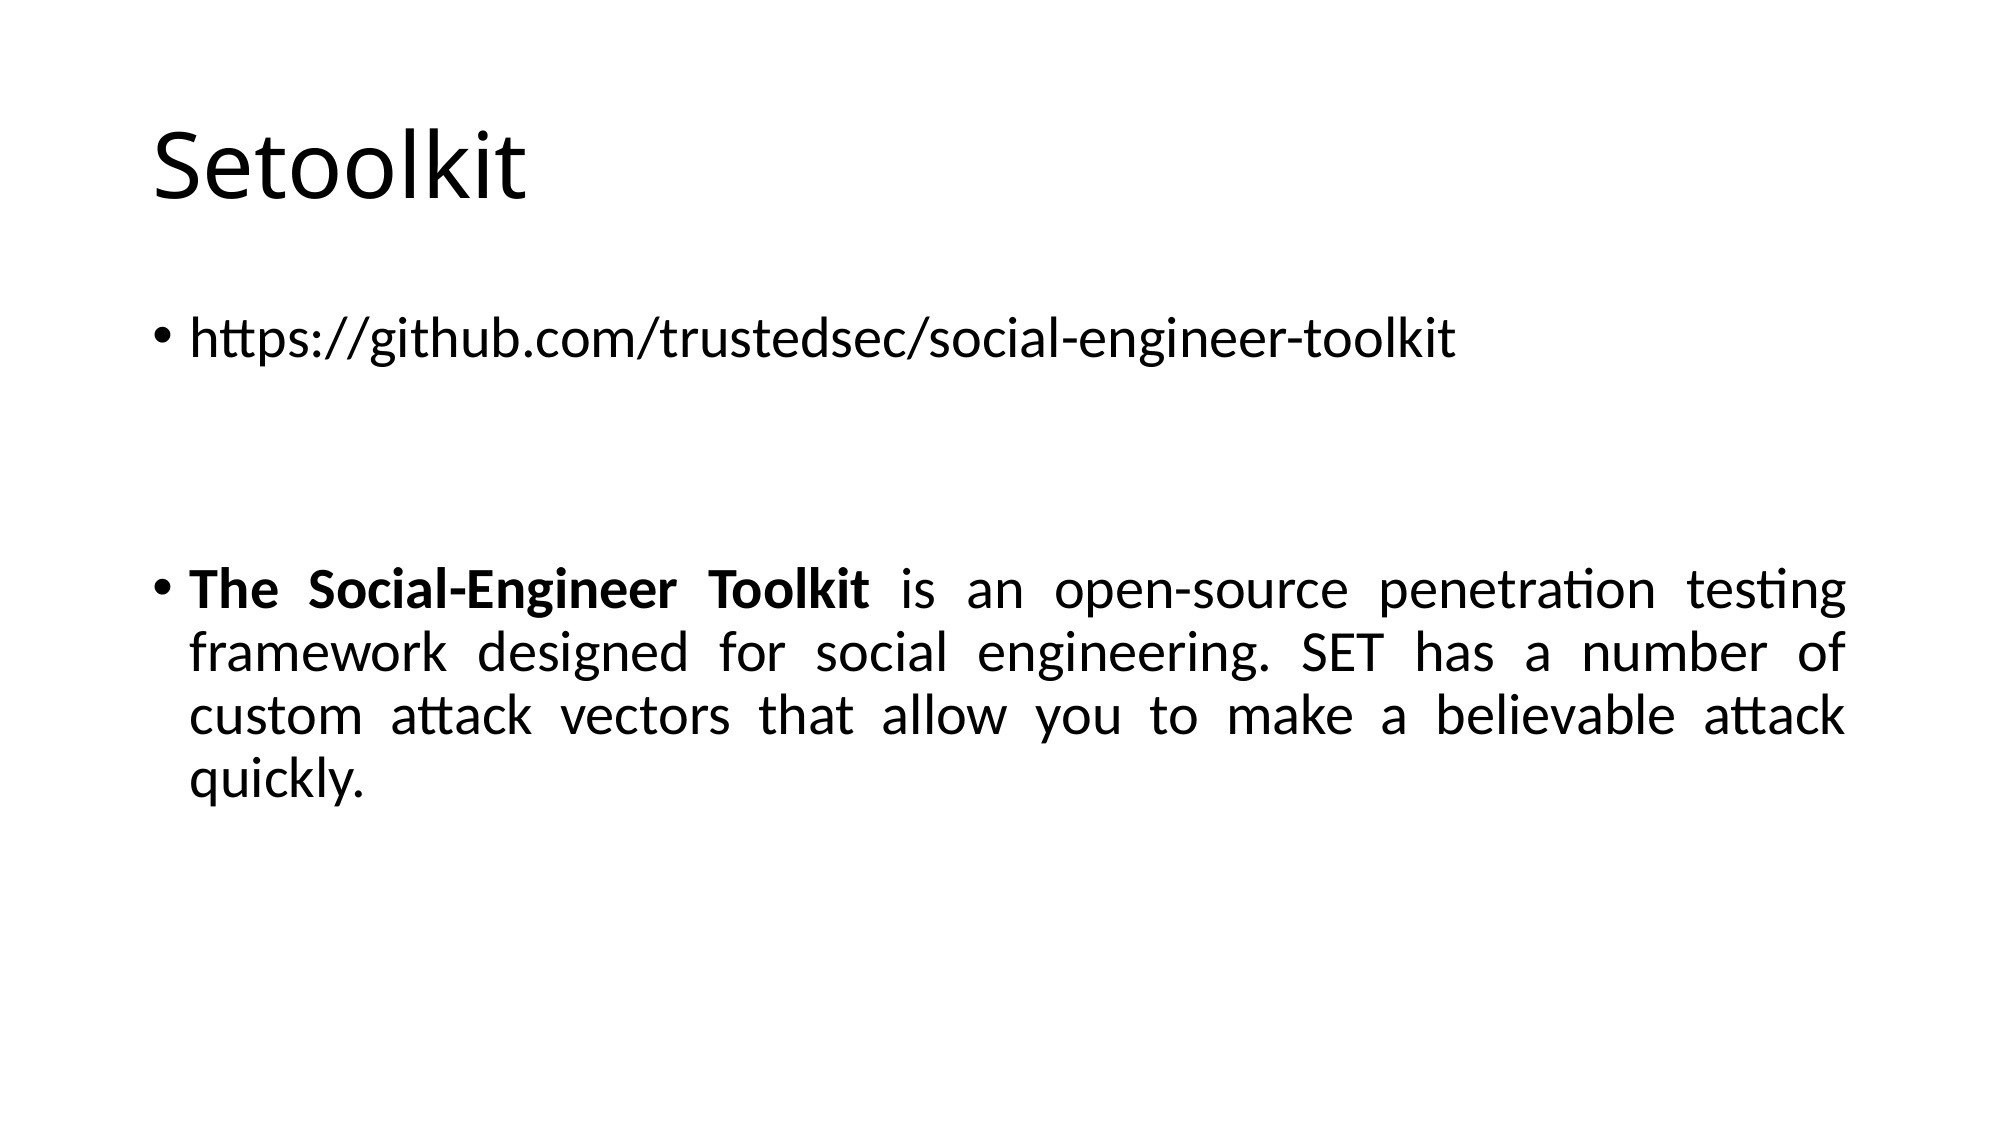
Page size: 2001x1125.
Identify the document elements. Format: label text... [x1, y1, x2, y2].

list https://github.com/trustedsec/social-engineer-toolkit The Social-Engineer Toolkit is an open-source penetration testing framework designed for social engineering. SET has a number of custom attack vectors that allow you to make a believable attack quickly. [137, 299, 1863, 1014]
title Setoolkit [137, 59, 1863, 278]
